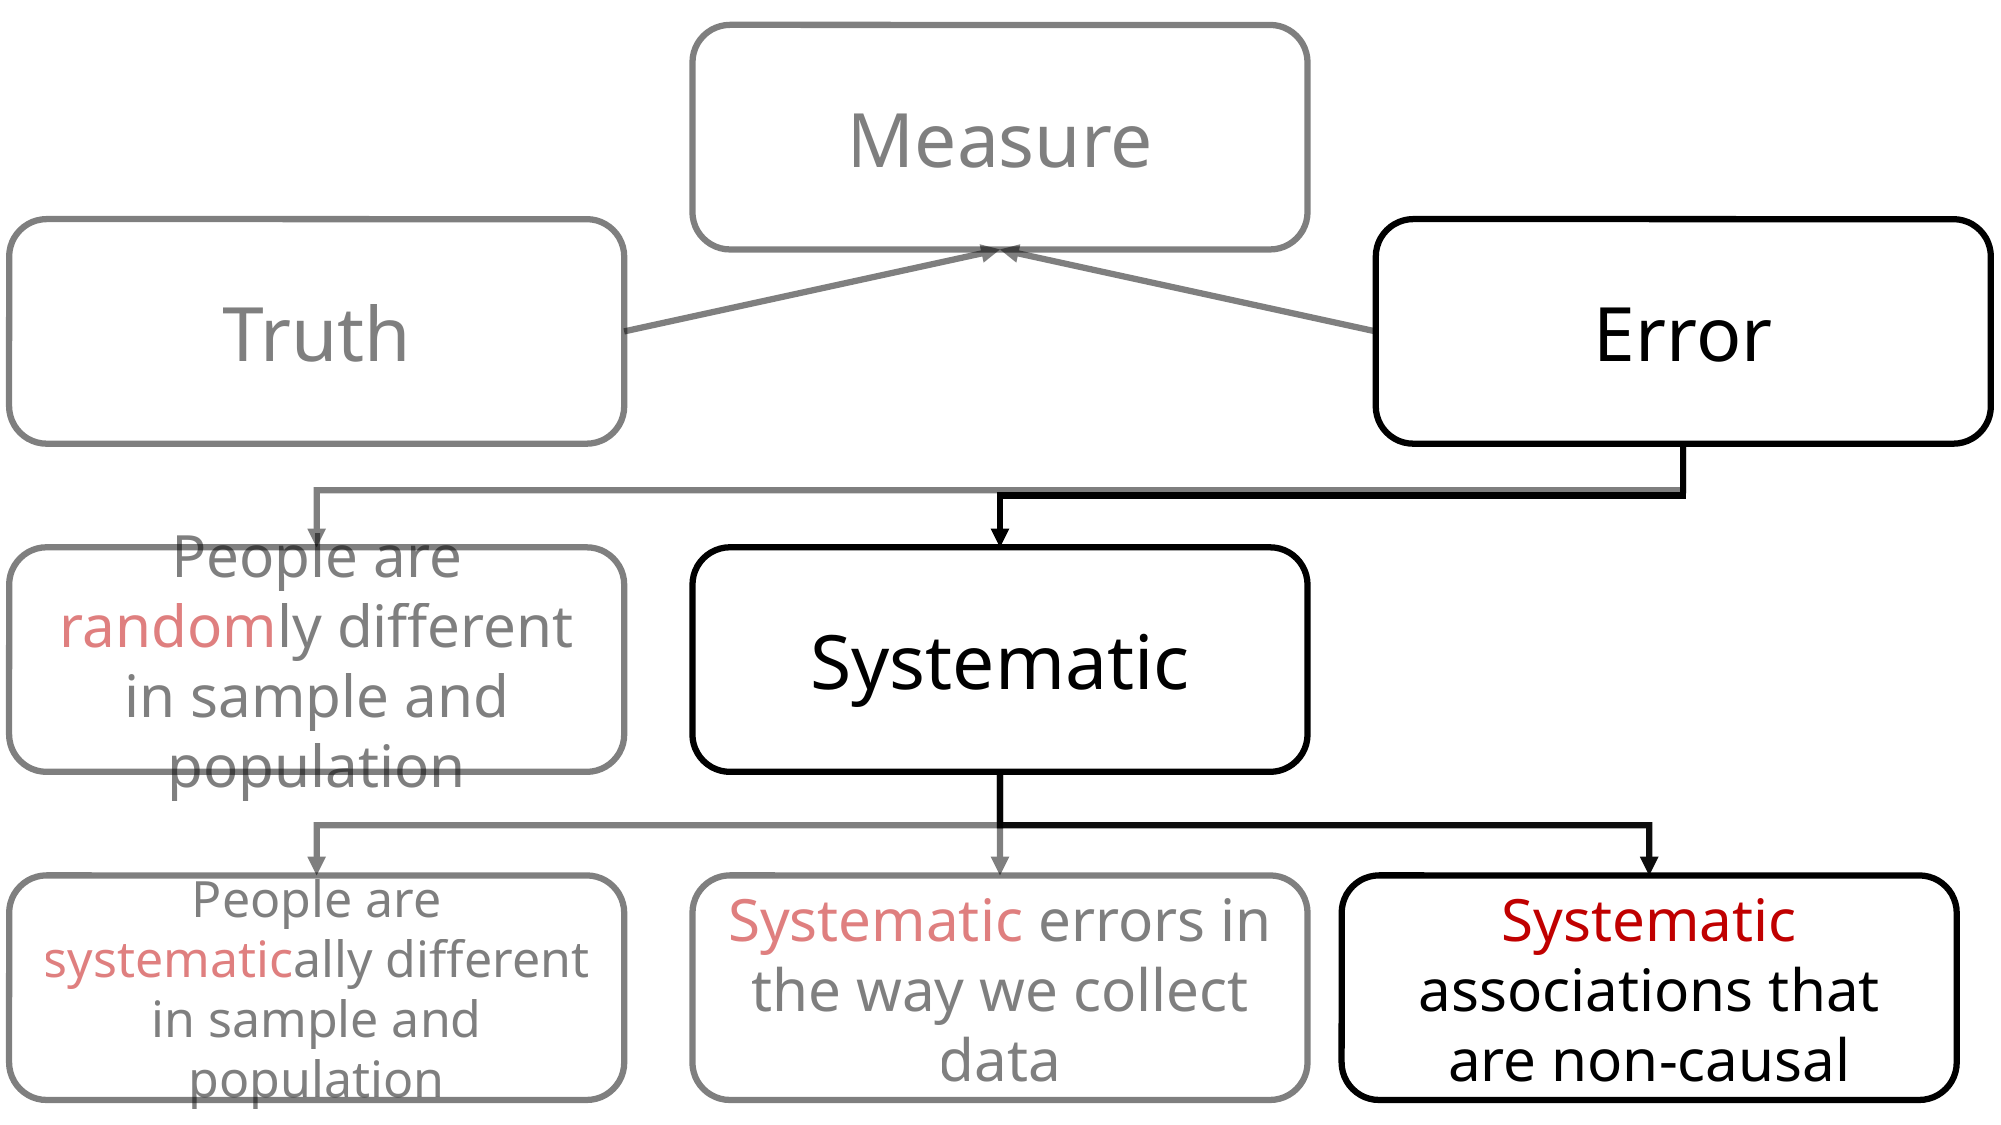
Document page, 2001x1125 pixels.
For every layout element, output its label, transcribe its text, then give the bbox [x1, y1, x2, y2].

text_box Error [1394, 218, 1992, 445]
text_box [1272, 499, 1377, 1125]
text_box Systematic errors in the way we collect data [711, 874, 948, 1101]
text_box Systematic errors in the way we collect data [1052, 874, 1272, 1101]
text_box Systematic [711, 546, 948, 773]
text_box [606, 481, 711, 1125]
text_box People are randomly different in sample and population [8, 546, 606, 773]
text_box Systematic [1052, 546, 1272, 773]
text_box Systematic associations that are non-causal [1377, 874, 1958, 1101]
text_box People are systematically different in sample and population [8, 874, 606, 1101]
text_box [1289, 153, 1394, 838]
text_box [948, 0, 1052, 1125]
text_box Measure [1052, 23, 1309, 249]
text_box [624, 249, 948, 332]
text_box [1052, 249, 1289, 332]
text_box Truth [8, 218, 626, 445]
text_box Measure [691, 23, 948, 249]
